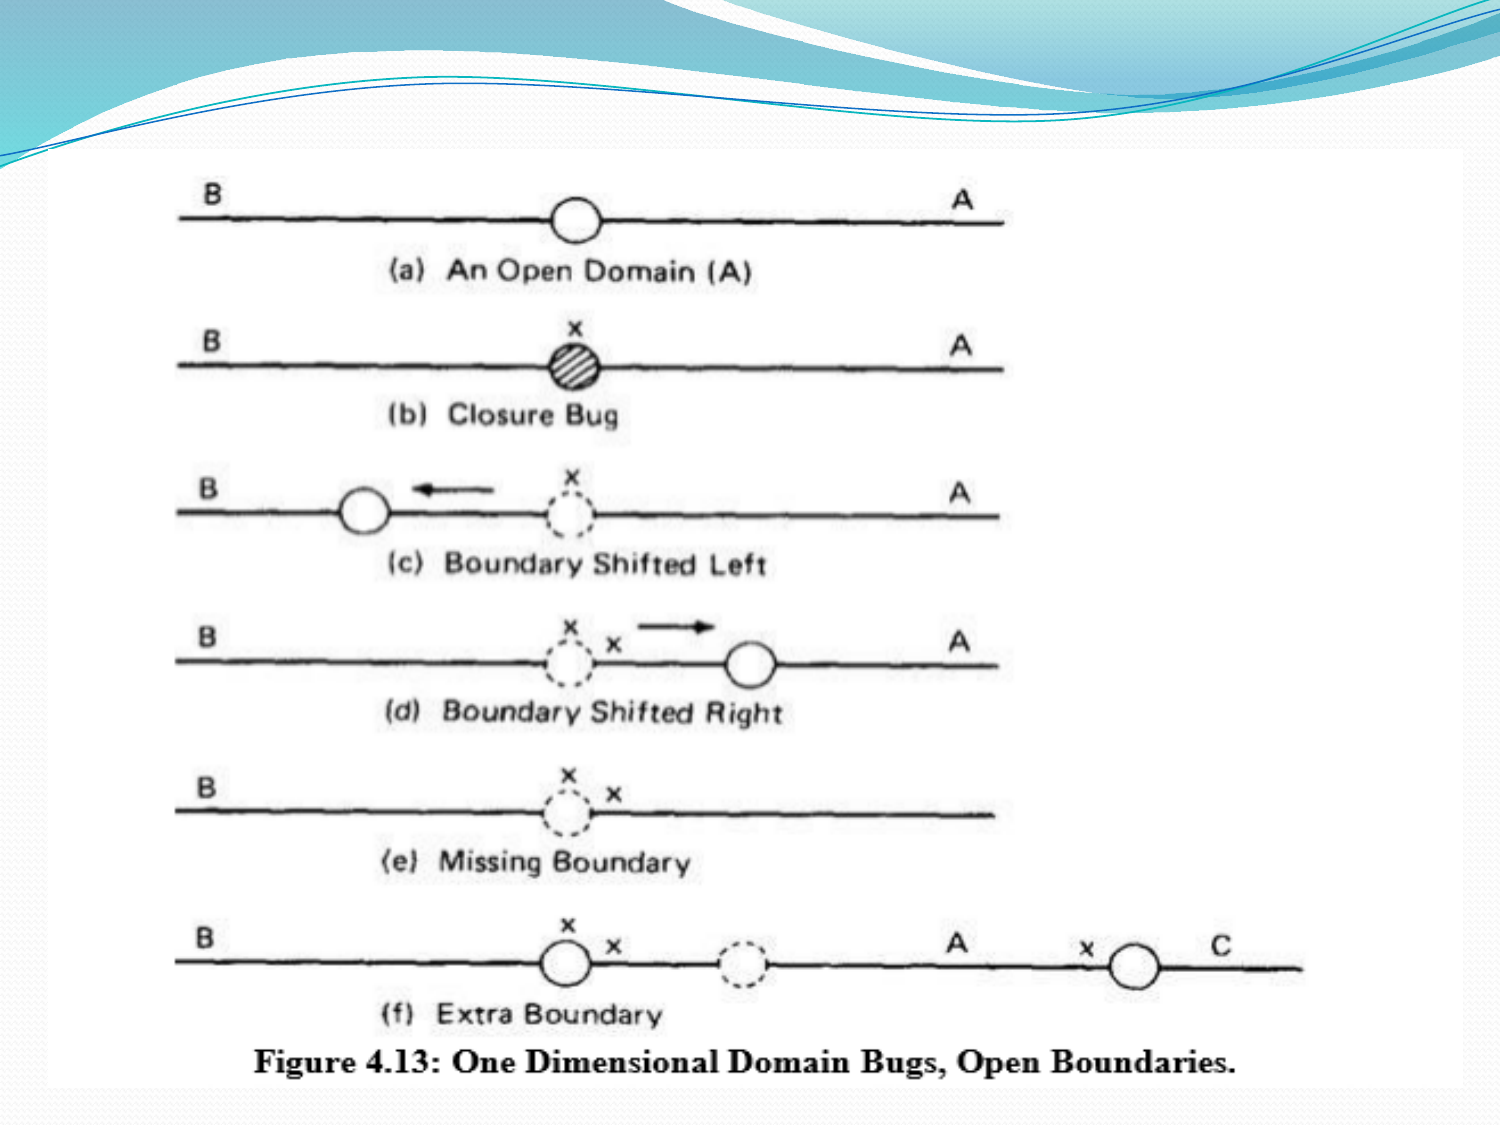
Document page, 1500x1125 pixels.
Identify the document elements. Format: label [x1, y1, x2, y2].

list [48, 149, 1463, 1088]
